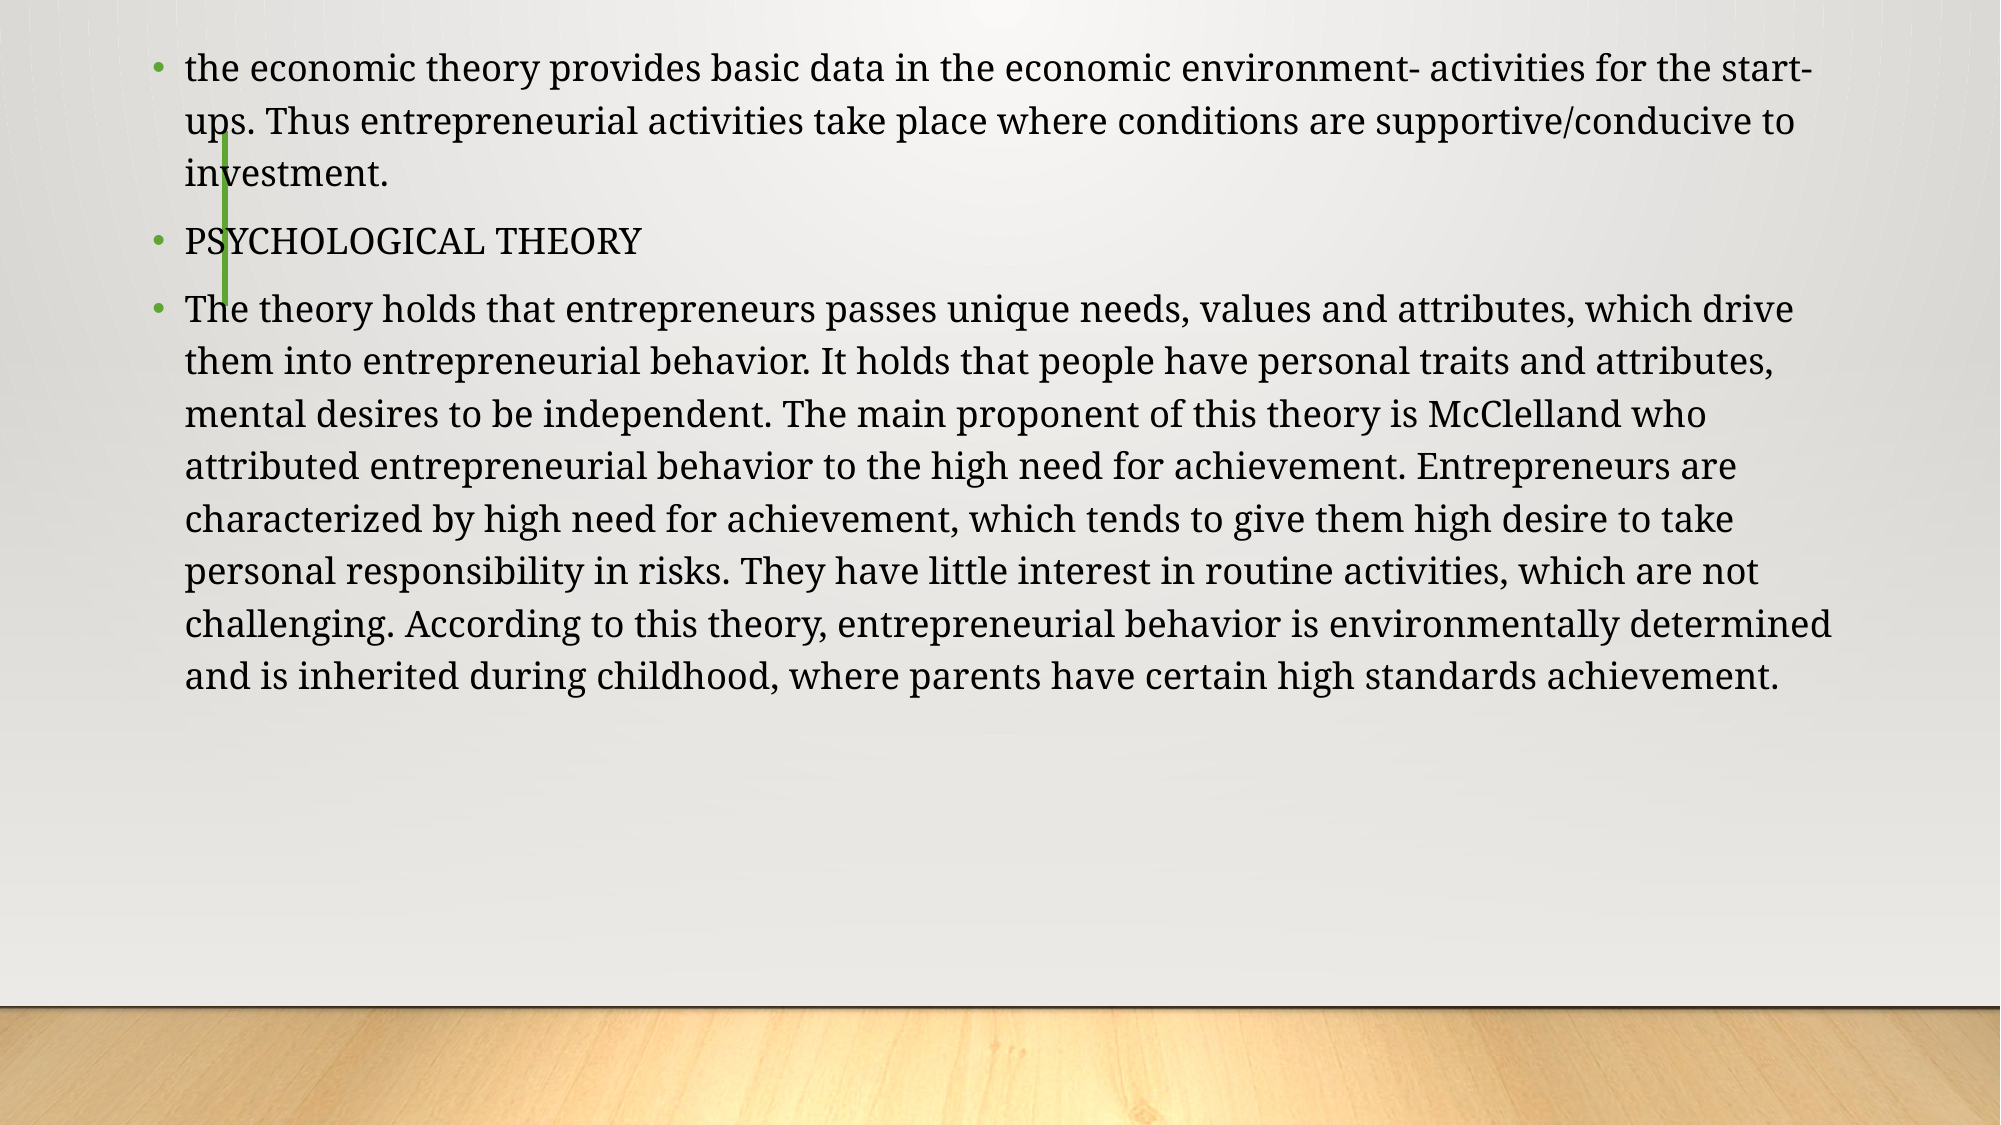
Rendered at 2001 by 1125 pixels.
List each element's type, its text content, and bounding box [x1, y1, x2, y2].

list the economic theory provides basic data in the economic environment- activities for the start-ups. Thus entrepreneurial activities take place where conditions are supportive/conducive to investment. PSYCHOLOGICAL THEORY The theory holds that entrepreneurs passes unique needs, values and attributes, which drive them into entrepreneurial behavior. It holds that people have personal traits and attributes, mental desires to be independent. The main proponent of this theory is McClelland who attributed entrepreneurial behavior to the high need for achievement. Entrepreneurs are characterized by high need for achievement, which tends to give them high desire to take personal responsibility in risks. They have little interest in routine activities, which are not challenging. According to this theory, entrepreneurial behavior is environmentally determined and is inherited during childhood, where parents have certain high standards achievement. [137, 28, 1863, 743]
picture [0, 1006, 2000, 1125]
